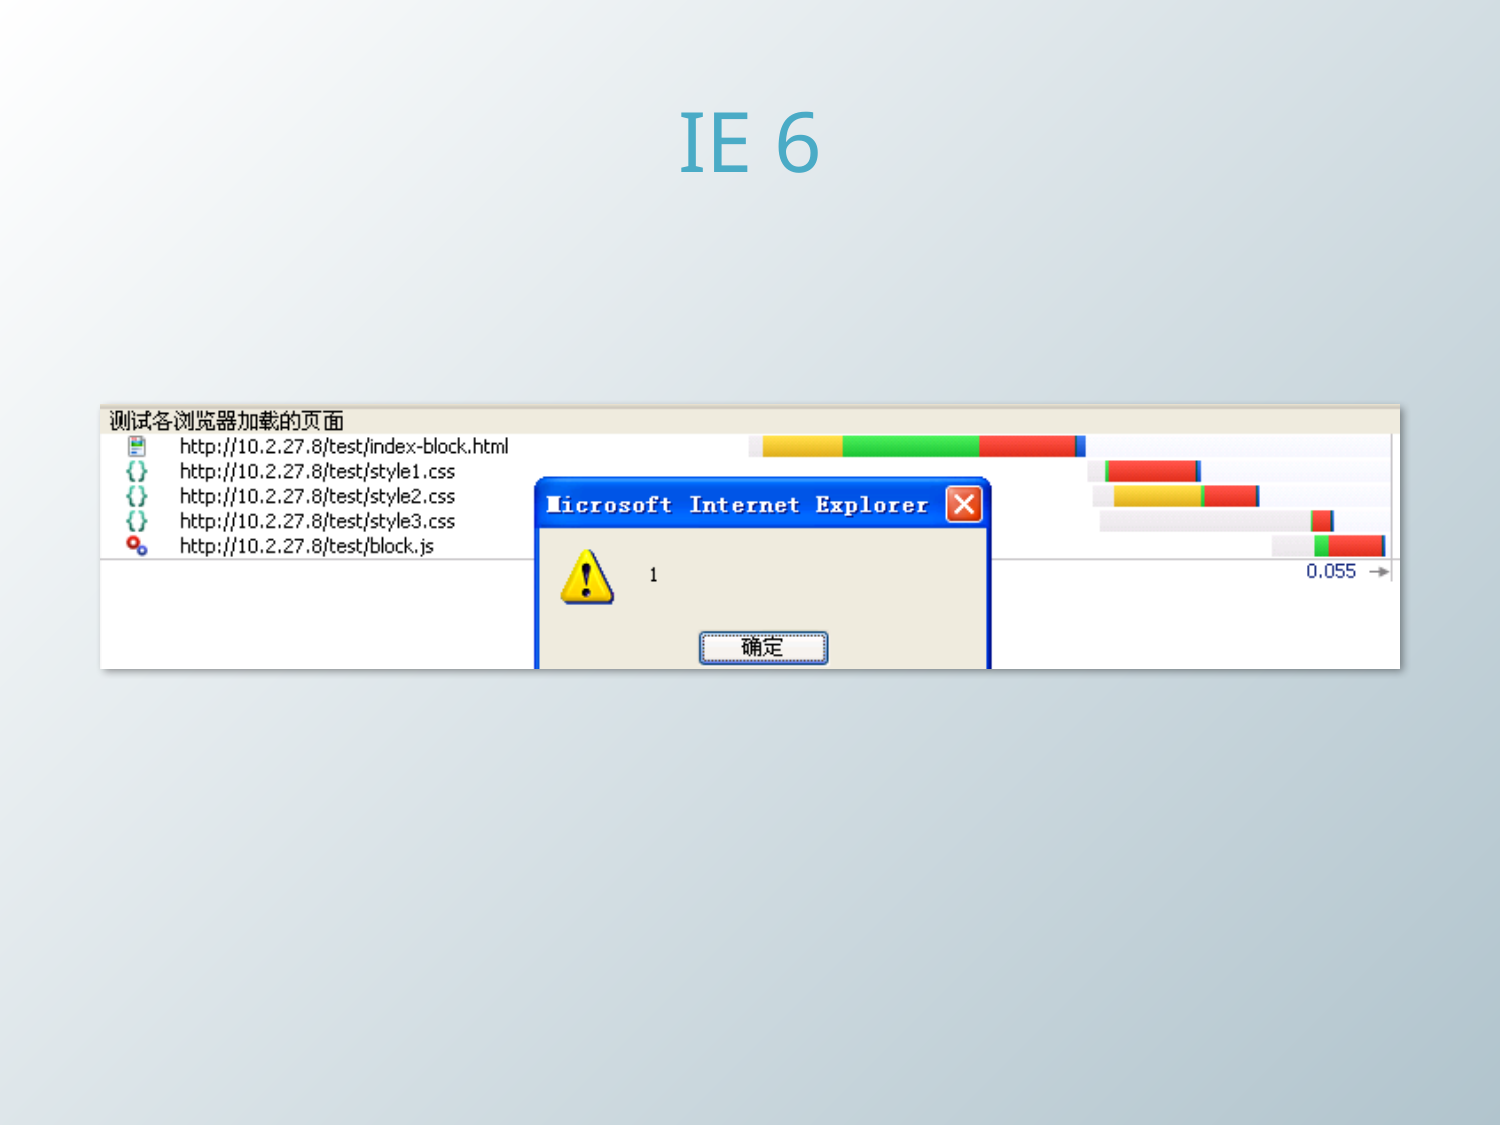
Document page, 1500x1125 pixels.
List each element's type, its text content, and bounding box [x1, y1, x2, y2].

title IE 6 [75, 45, 1425, 233]
picture [100, 404, 1400, 670]
